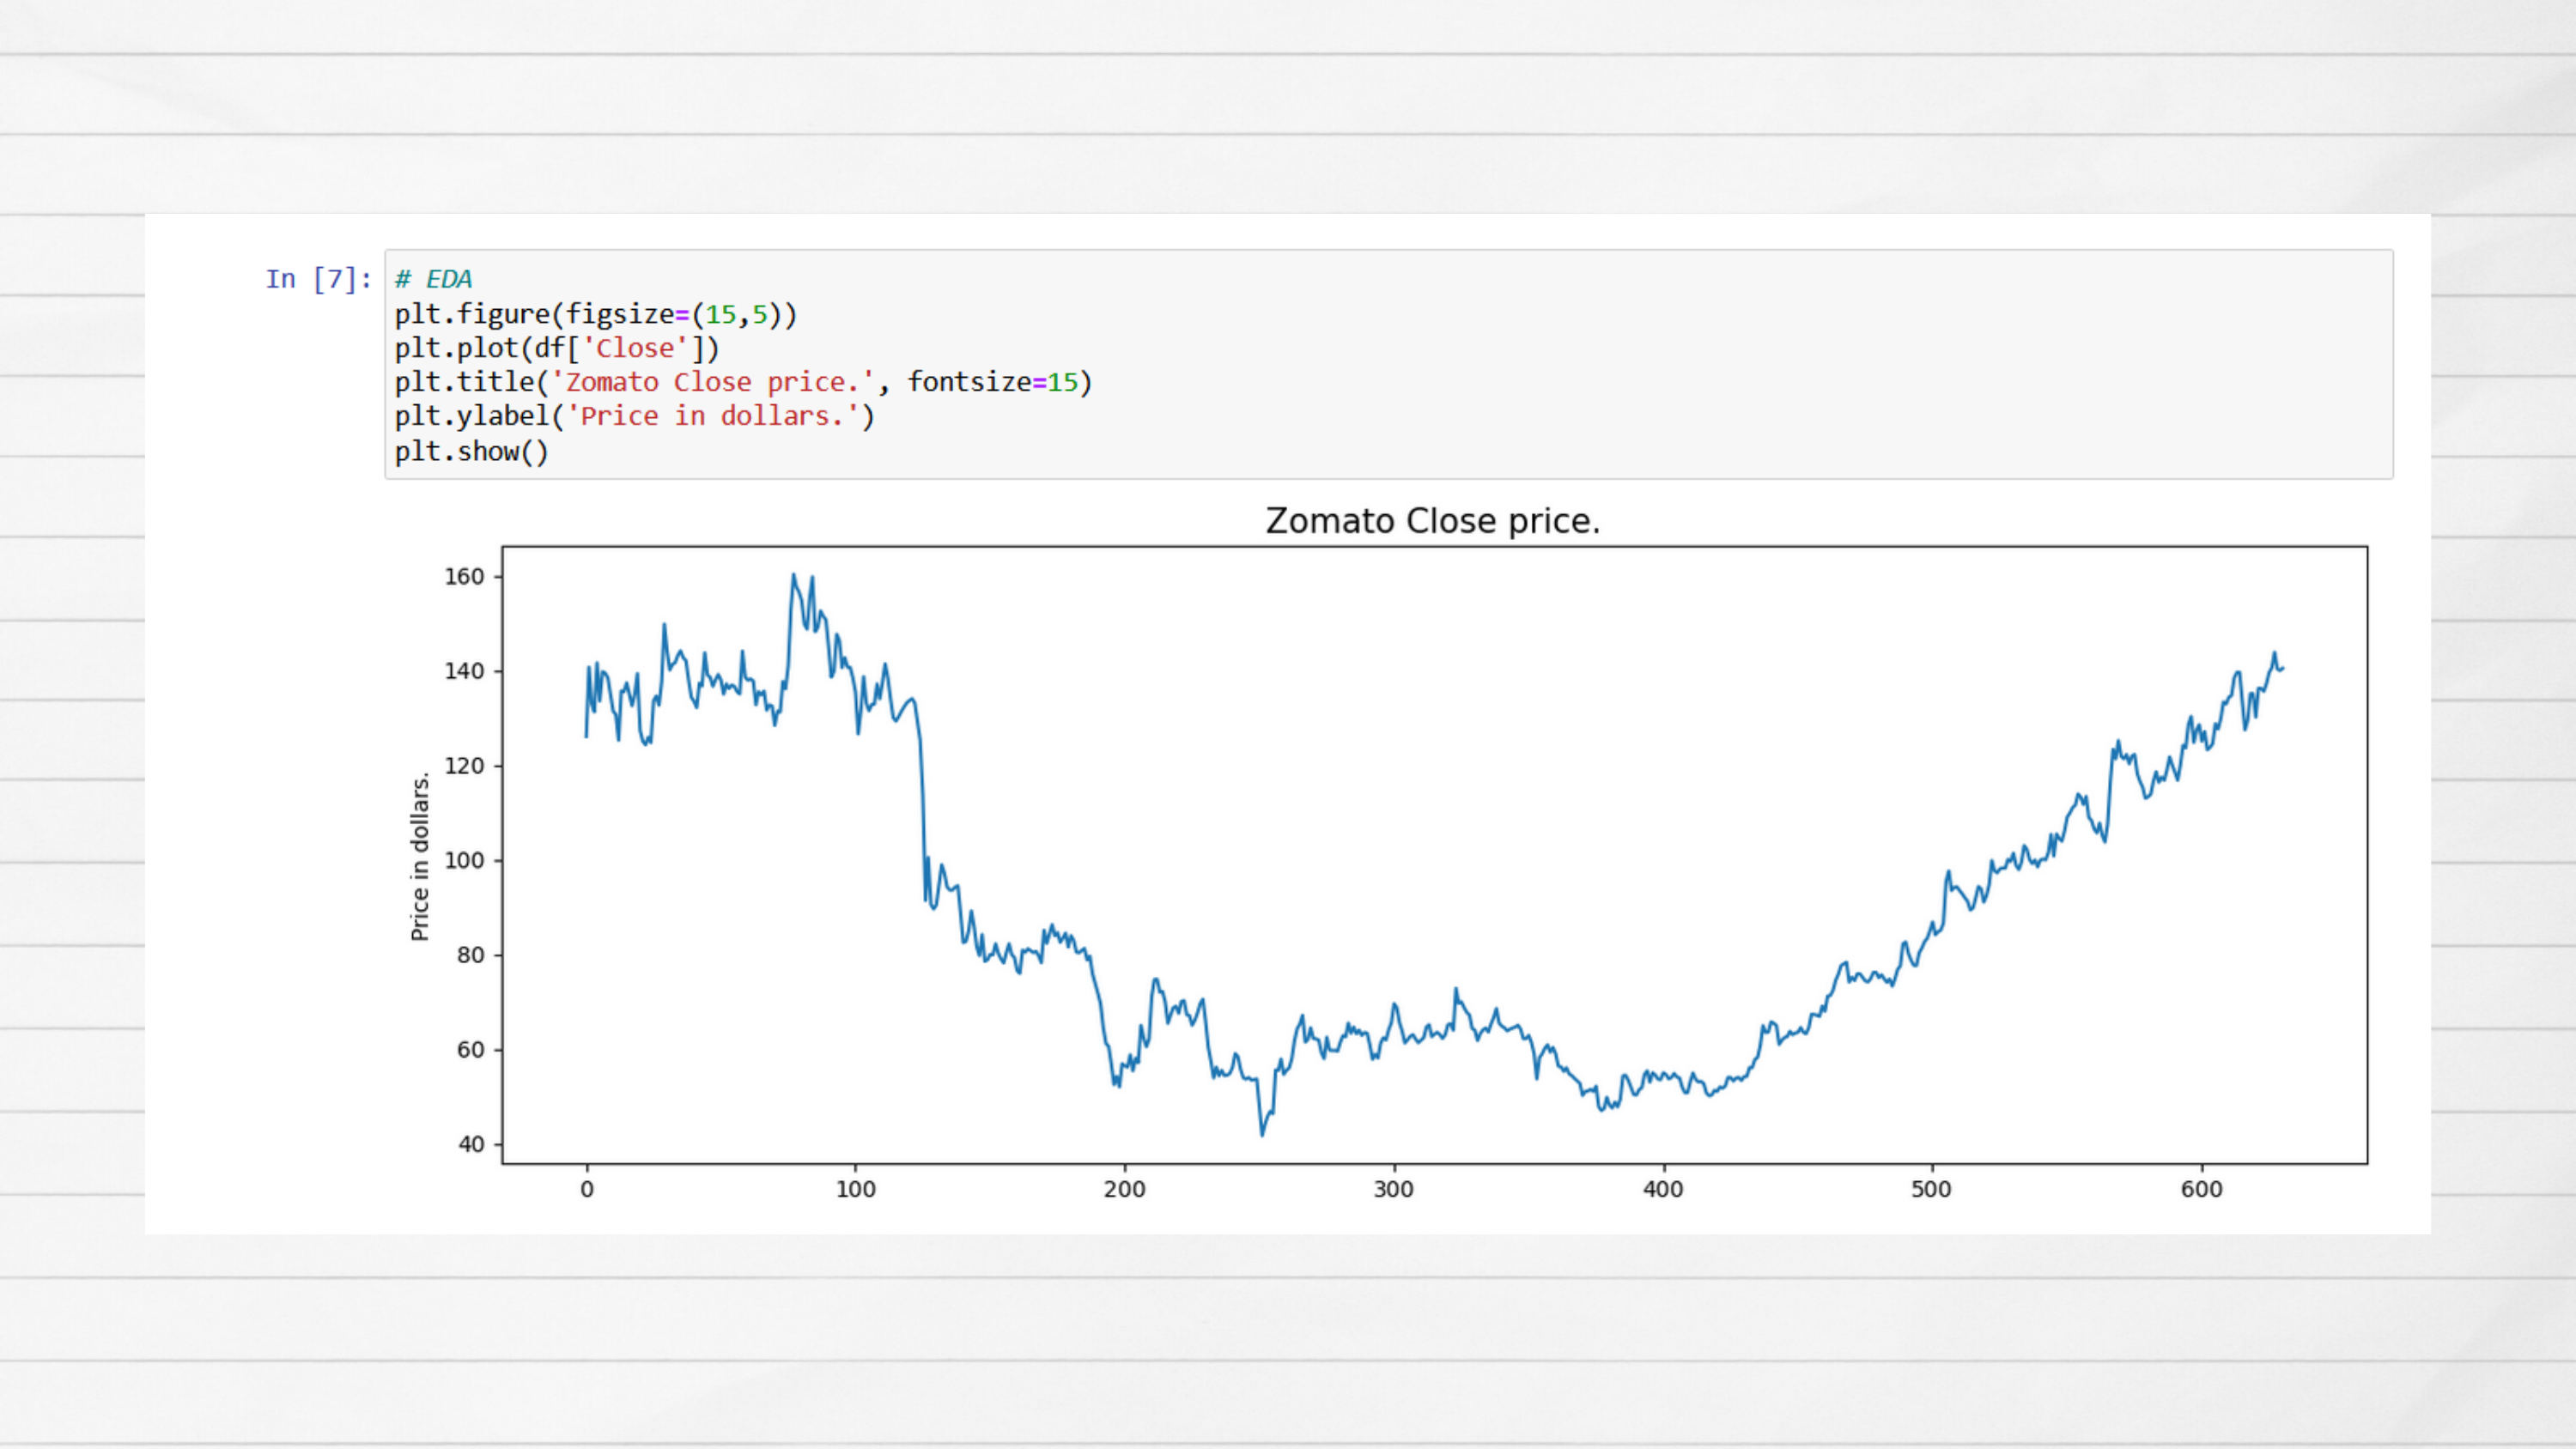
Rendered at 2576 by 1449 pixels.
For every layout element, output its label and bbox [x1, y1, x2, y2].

text_box [144, 214, 2432, 1234]
text_box [0, 0, 2576, 1449]
